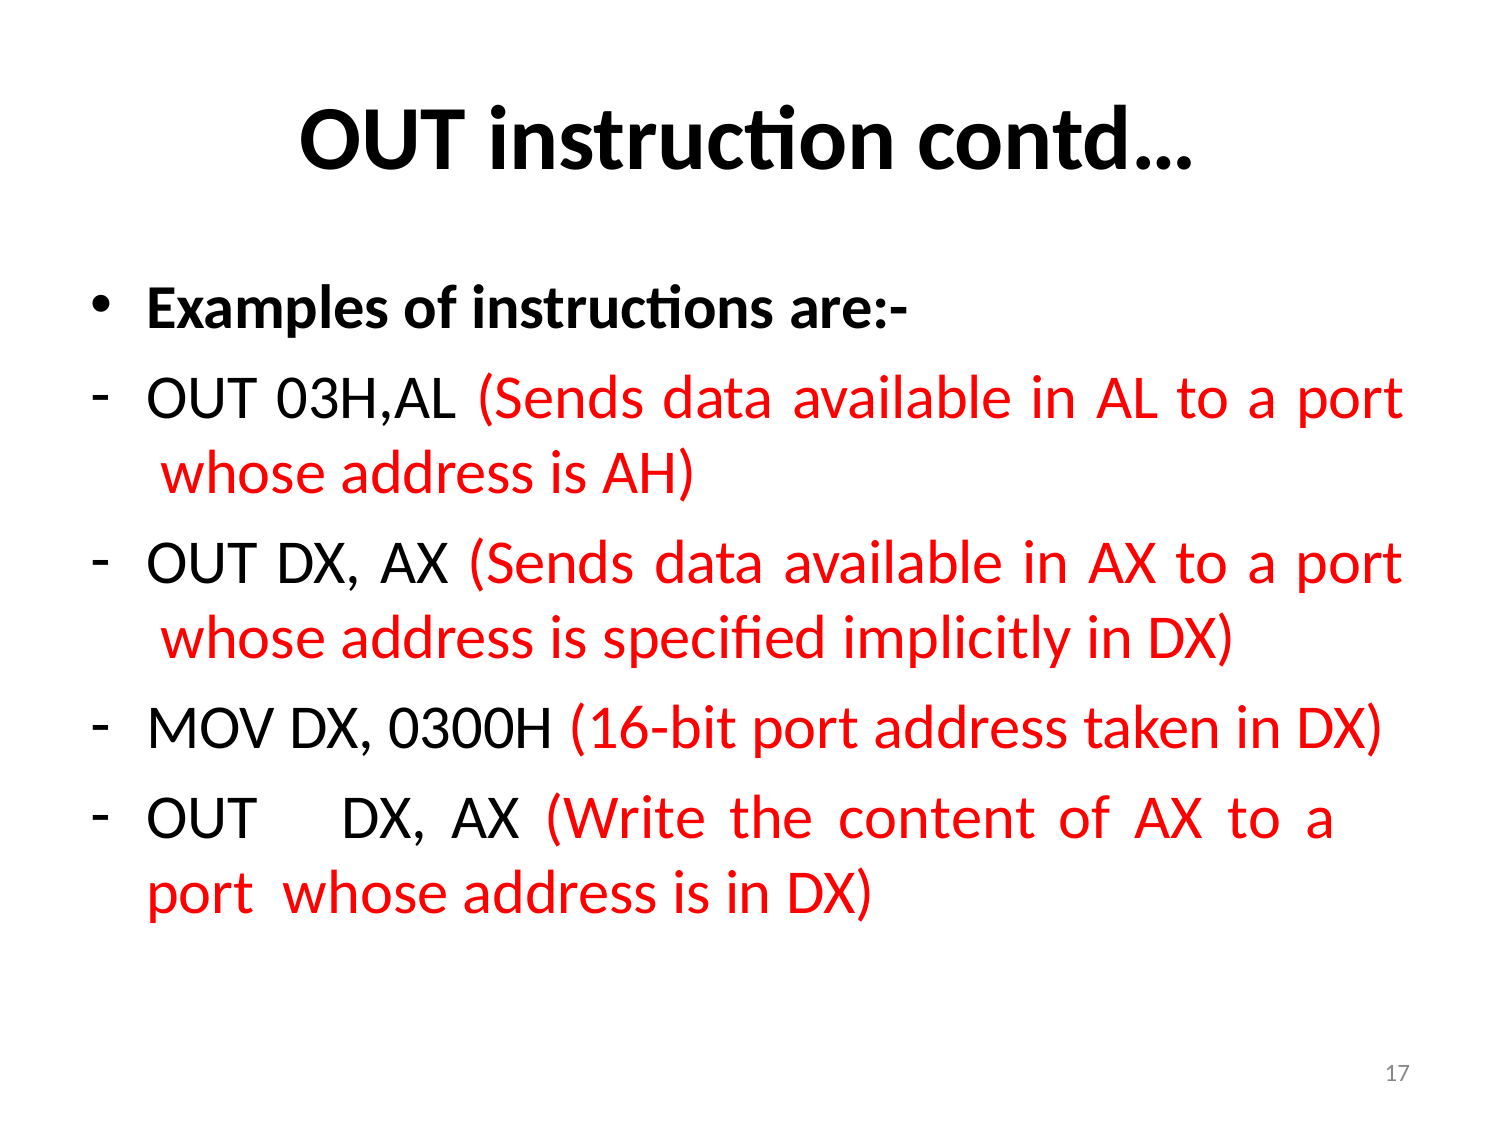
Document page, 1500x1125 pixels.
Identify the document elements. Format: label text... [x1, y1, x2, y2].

slide_number 17 [1378, 1060, 1419, 1125]
title OUT instruction contd… [297, 75, 1203, 248]
text_box Examples of instructions are:- OUT 03H,AL (Sends data available in AL to a port whose address is AH) OUT DX, AX (Sends data available in AX to a port whose address is specified implicitly in DX) MOV DX, 0300H (16-bit port address taken in DX) OUT DX, AX (Write the content of AX to a port whose address is in DX) [87, 248, 1413, 926]
